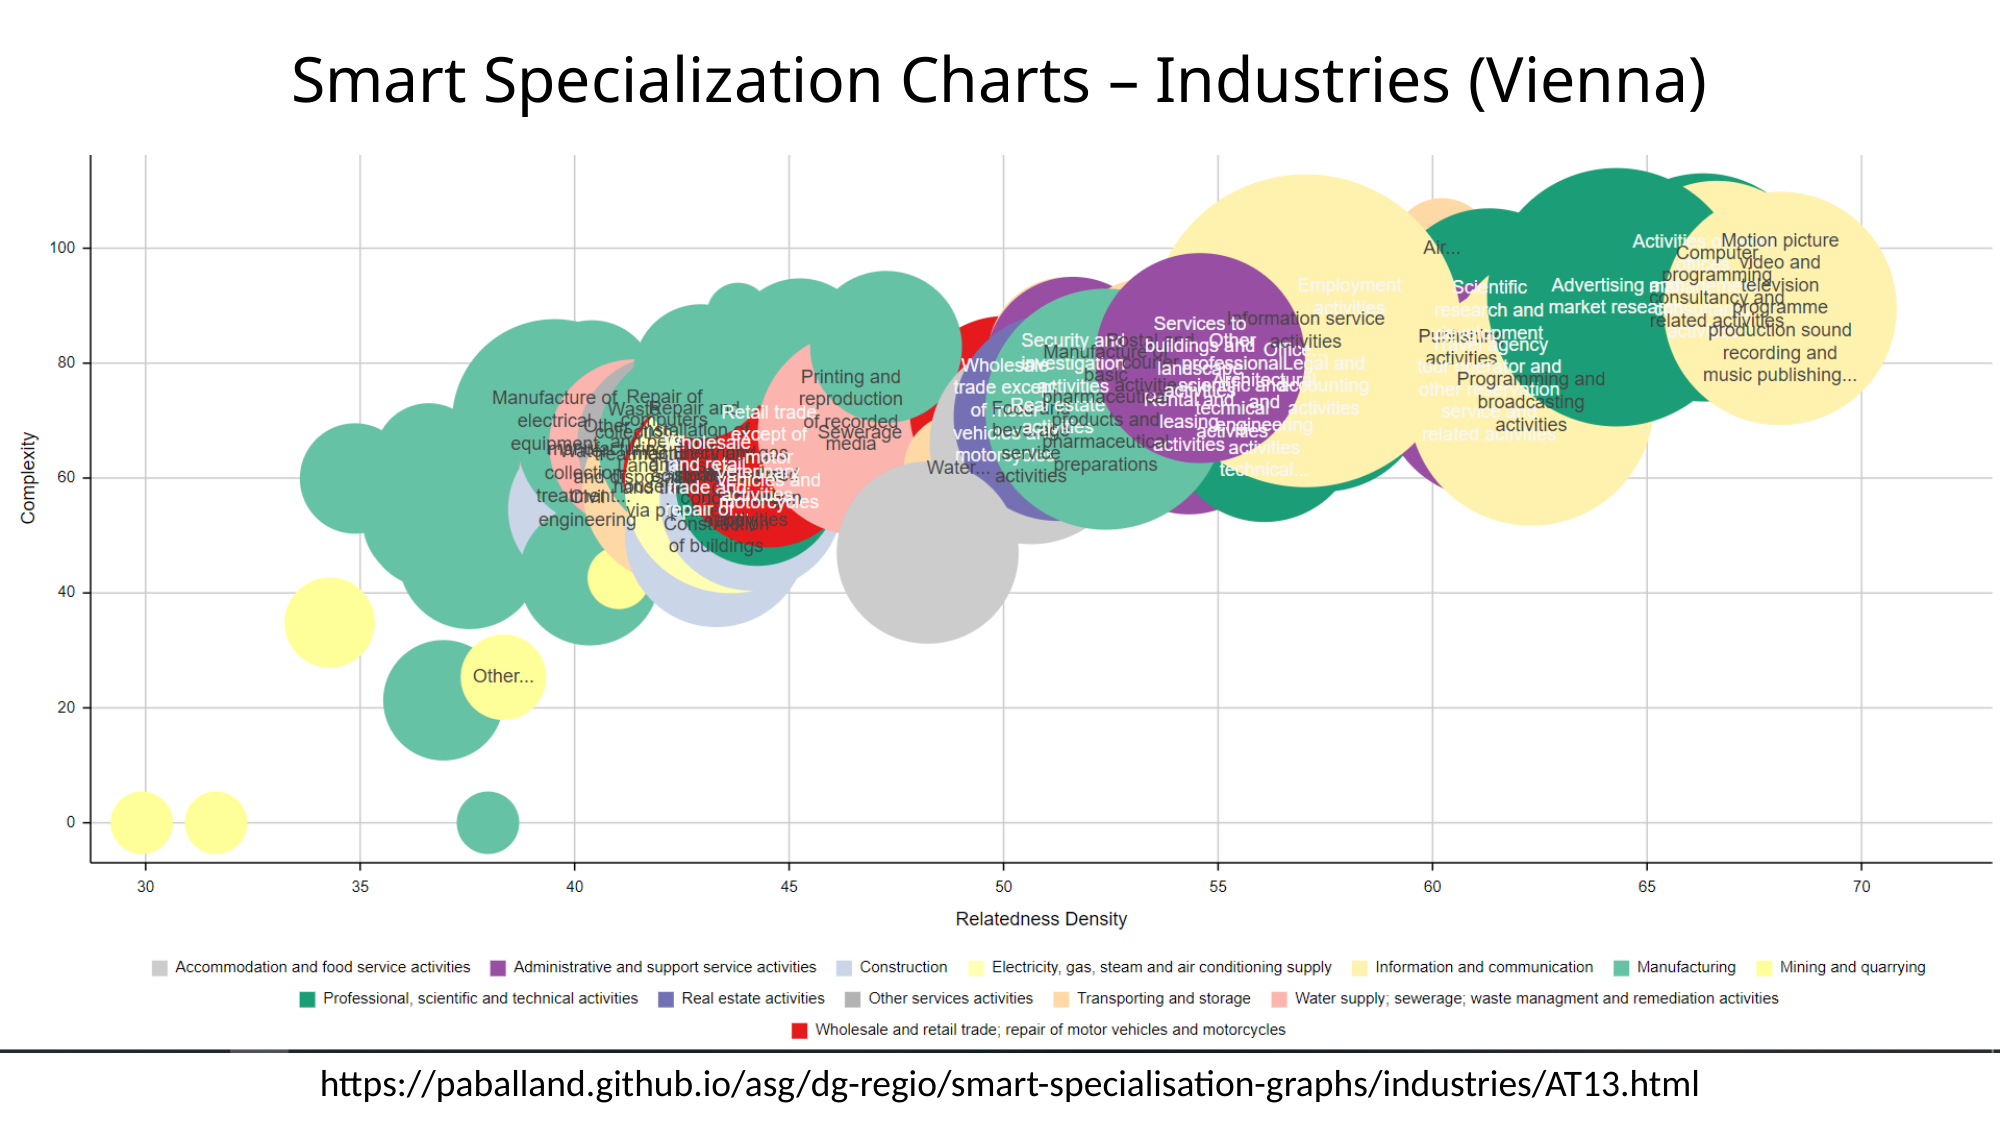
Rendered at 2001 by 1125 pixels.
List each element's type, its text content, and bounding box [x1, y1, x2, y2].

picture [0, 155, 2000, 1053]
title Smart Specialization Charts – Industries (Vienna) [249, 35, 1750, 155]
text_box https://paballand.github.io/asg/dg-regio/smart-specialisation-graphs/industries/AT13.html [305, 1053, 1782, 1112]
